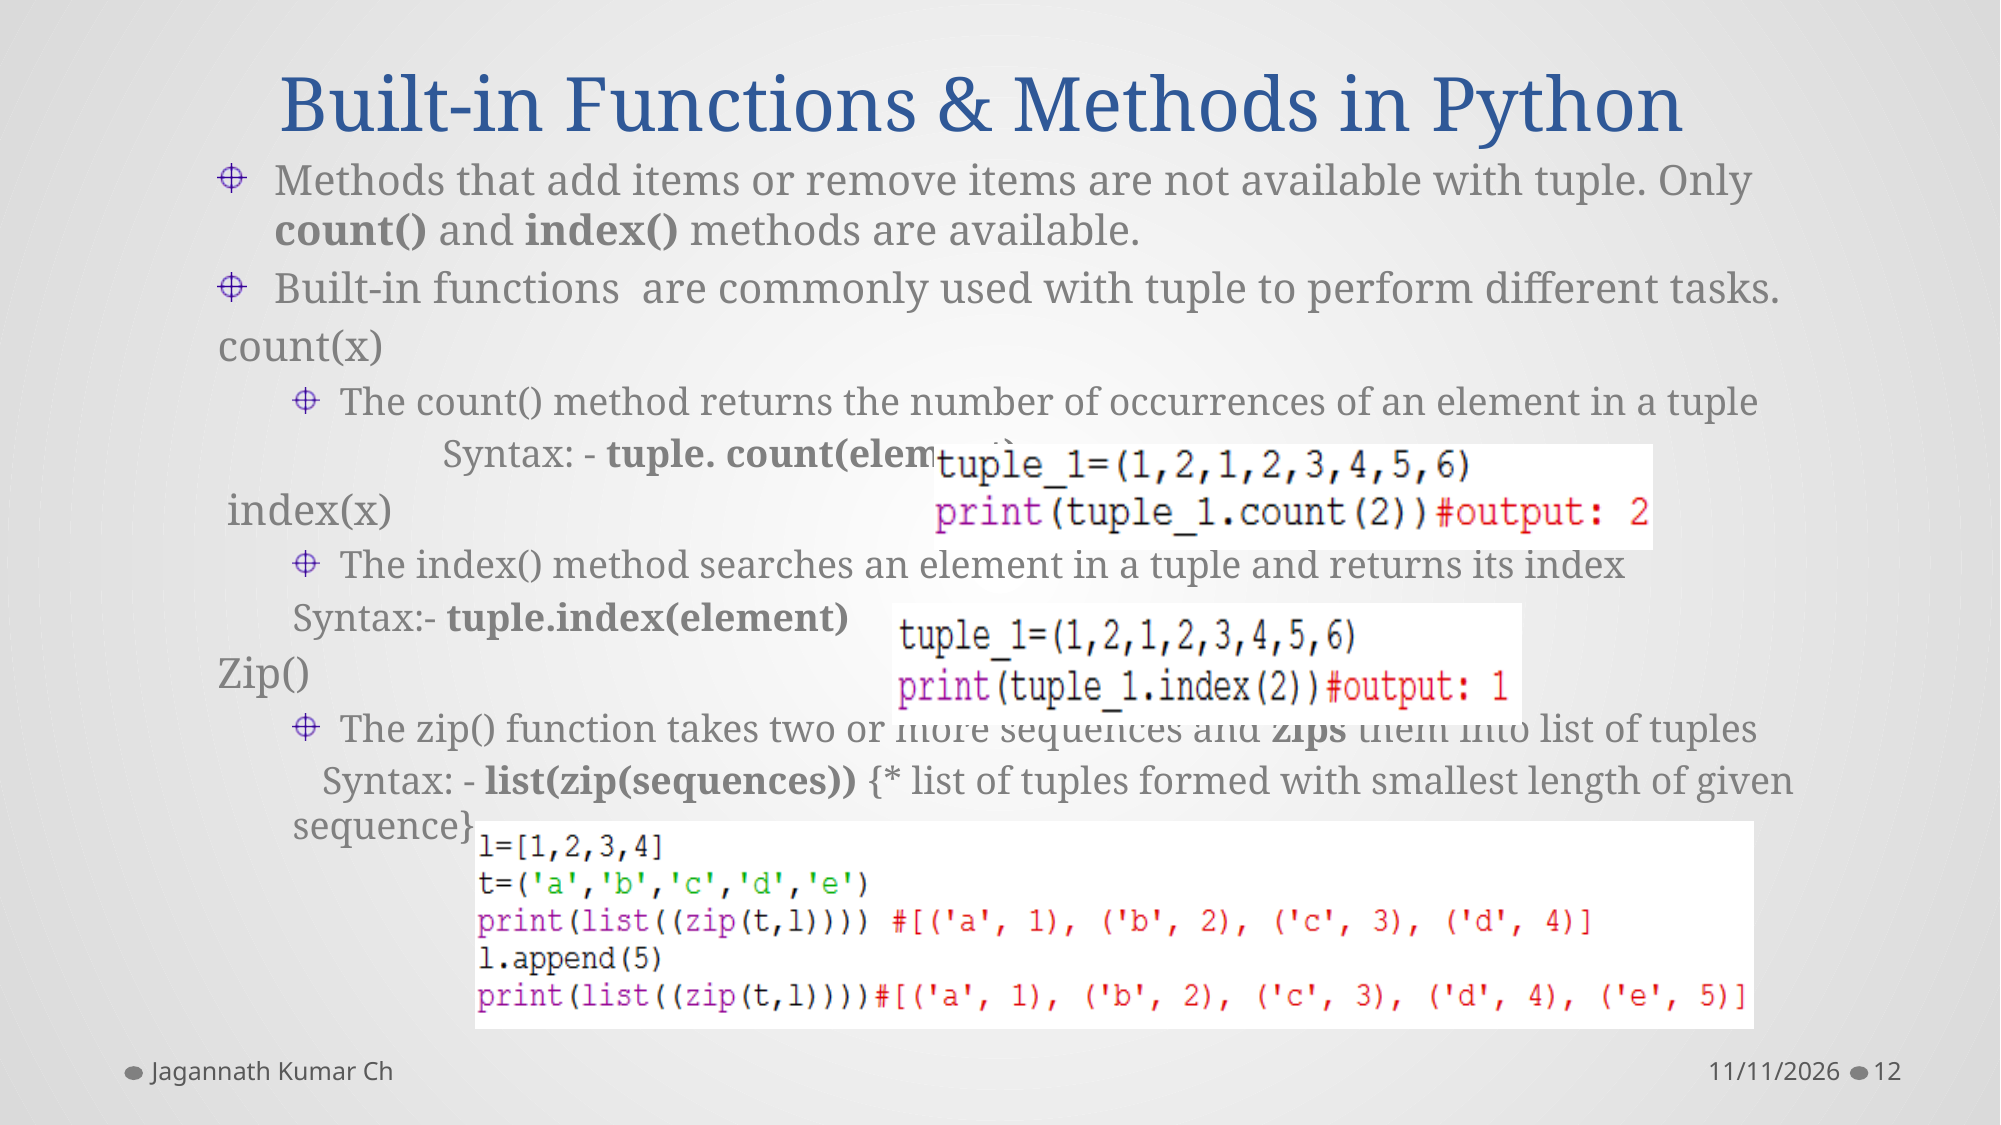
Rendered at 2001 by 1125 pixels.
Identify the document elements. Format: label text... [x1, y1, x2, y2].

slide_number 12 [1868, 1042, 1992, 1103]
picture [292, 713, 320, 741]
picture [891, 602, 1522, 725]
footer Jagannath Kumar Ch [144, 1042, 768, 1103]
picture [292, 387, 320, 414]
picture [217, 163, 247, 193]
list Methods that add items or remove items are not available with tuple. Only count() and index() methods are available. Built-in functions are commonly used with tuple to perform different tasks. count(x) The count() method returns the number of occurrences of an element in a tuple Syntax: - tuple. count(element) index(x) The index() method searches an element in a tuple and returns its index Syntax:- tuple.index(element) Zip() The zip() function takes two or more sequences and zips them into list of tuples Syntax: - list(zip(sequences)) {* list of tuples formed with smallest length of given sequence} [202, 145, 1887, 1036]
picture [292, 550, 320, 577]
picture [217, 272, 247, 302]
picture [474, 821, 1754, 1030]
title Built-in Functions & Methods in Python [83, 25, 1884, 155]
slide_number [1391, 1042, 1849, 1103]
picture [934, 443, 1653, 550]
